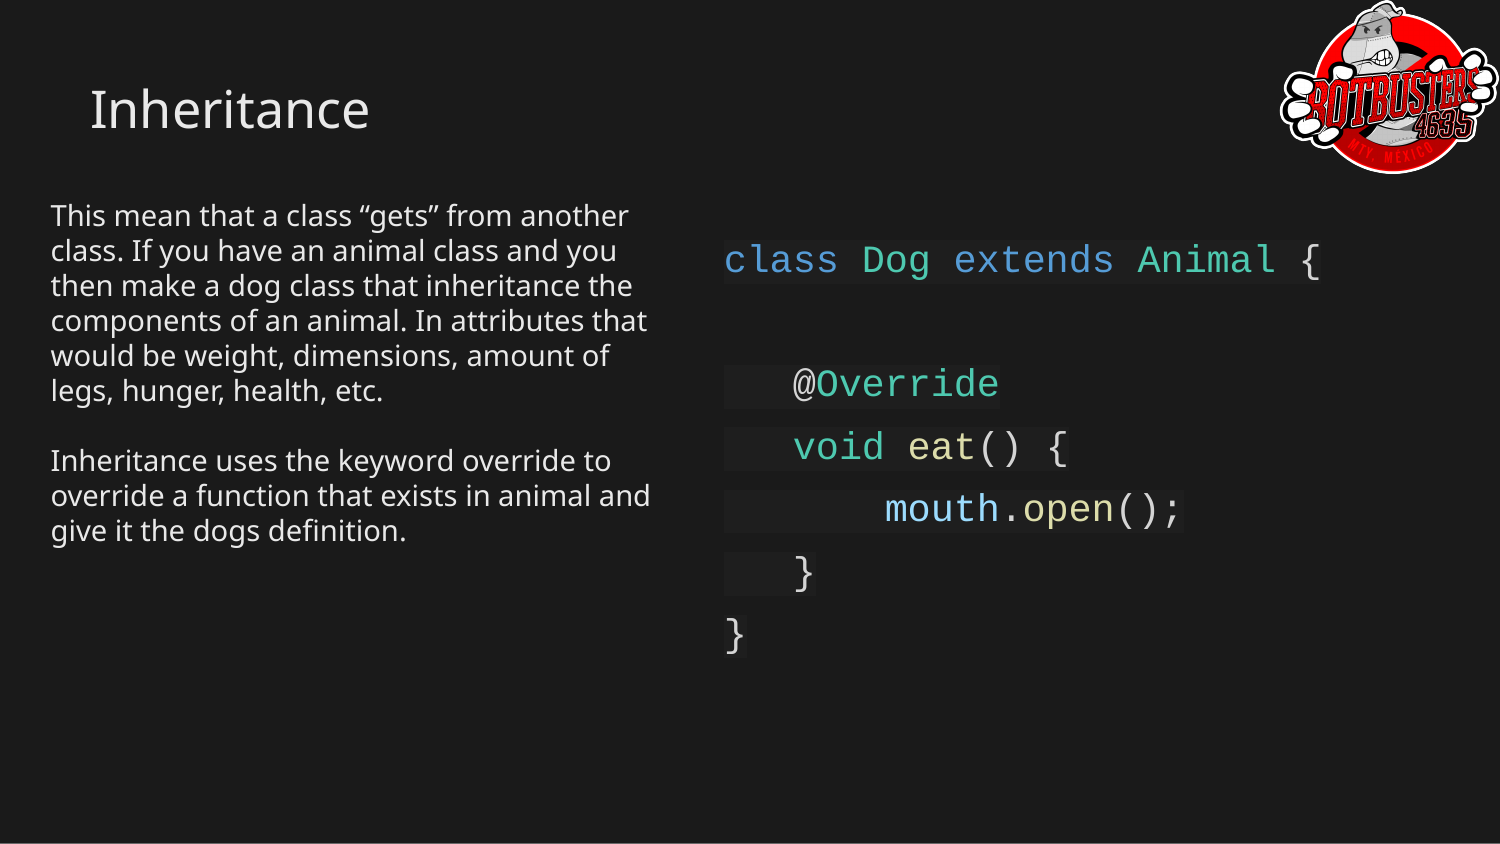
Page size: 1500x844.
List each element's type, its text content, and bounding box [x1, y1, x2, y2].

picture [1278, 0, 1500, 176]
text_box class Dog extends Animal { @Override void eat() { mouth.open(); } } [708, 202, 1468, 732]
text_box This mean that a class “gets” from another class. If you have an animal class and you then make a dog class that inheritance the components of an animal. In attributes that would be weight, dimensions, amount of legs, hunger, health, etc. Inheritance uses the keyword override to override a function that exists in animal and give it the dogs definition. [35, 182, 677, 563]
text_box Inheritance [0, 61, 1100, 256]
